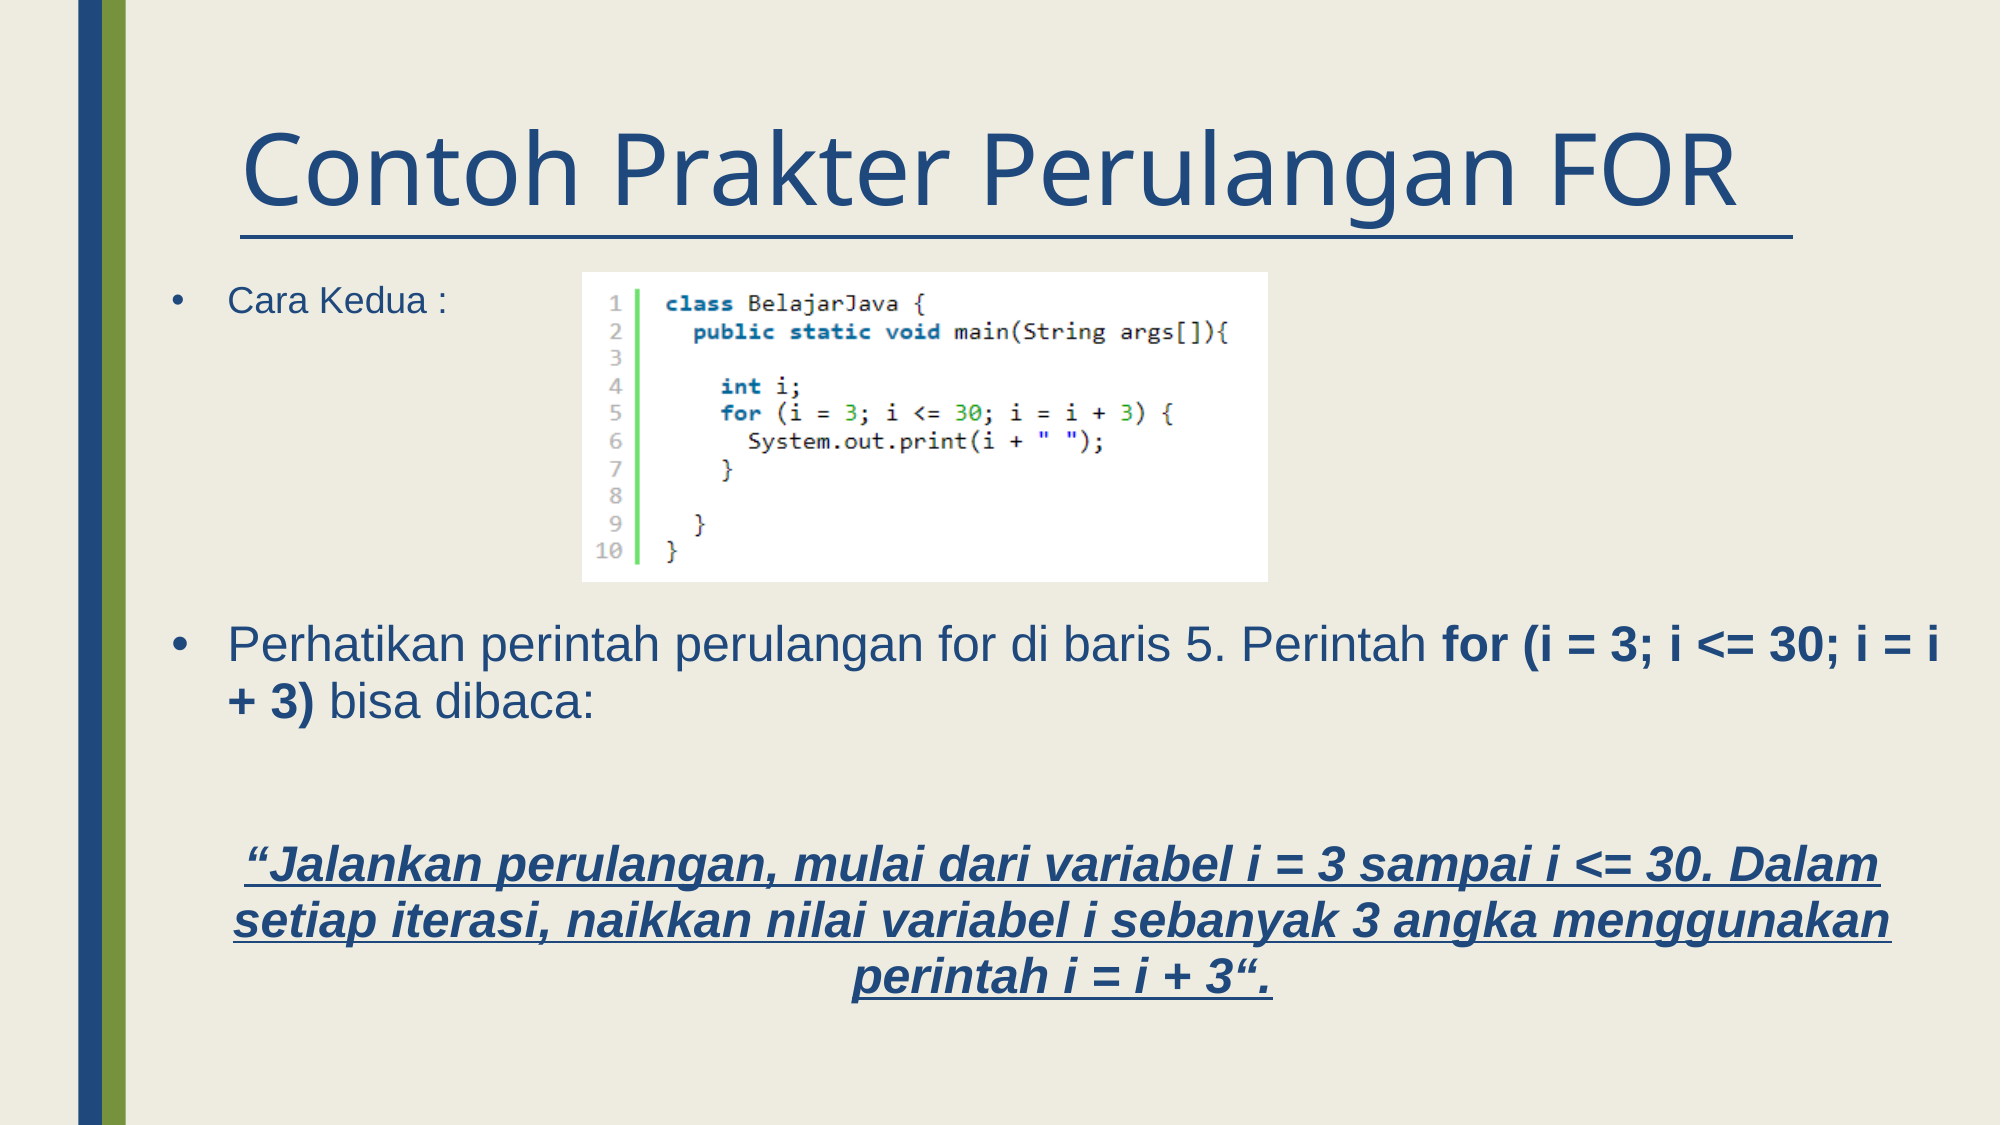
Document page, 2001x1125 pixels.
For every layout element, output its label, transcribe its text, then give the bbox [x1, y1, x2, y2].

title Contoh Prakter Perulangan FOR [225, 112, 1800, 231]
picture [582, 272, 1268, 583]
list Cara Kedua : Perhatikan perintah perulangan for di baris 5. Perintah for (i = 3; i <= 30; i = i + 3) bisa dibaca: “Jalankan perulangan, mulai dari variabel i = 3 sampai i <= 30. Dalam setiap iterasi, naikkan nilai variabel i sebanyak 3 angka menggunakan perintah i = i + 3“. [156, 272, 1969, 1125]
